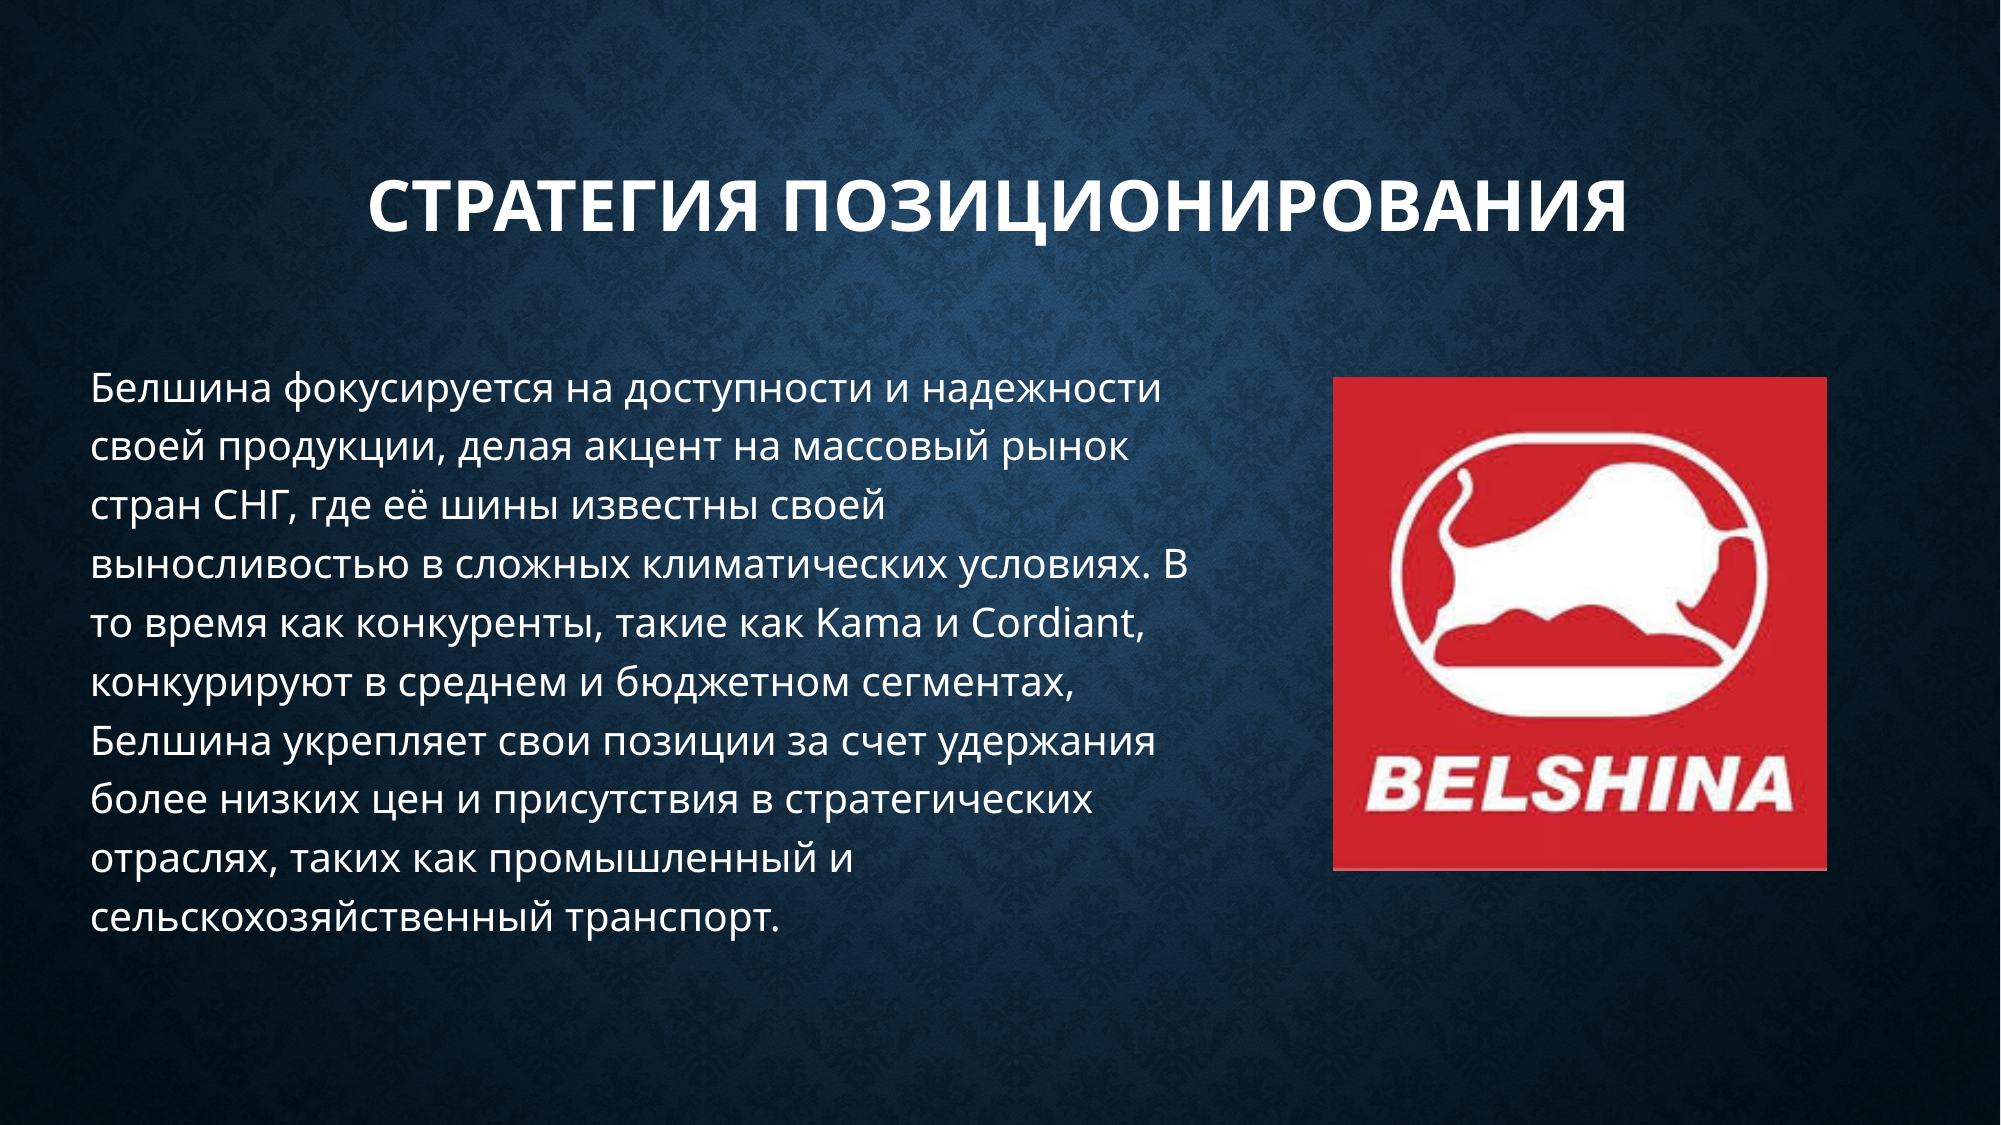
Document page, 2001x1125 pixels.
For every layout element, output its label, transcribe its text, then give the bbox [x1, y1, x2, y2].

picture [1333, 377, 1827, 872]
list Белшина фокусируется на доступности и надежности своей продукции, делая акцент на массовый рынок стран СНГ, где её шины известны своей выносливостью в сложных климатических условиях. В то время как конкуренты, такие как Kama и Cordiant, конкурируют в среднем и бюджетном сегментах, Белшина укрепляет свои позиции за счет удержания более низких цен и присутствия в стратегических отраслях, таких как промышленный и сельскохозяйственный транспорт. [74, 343, 1211, 950]
title Стратегия позиционирования [149, 99, 1849, 318]
